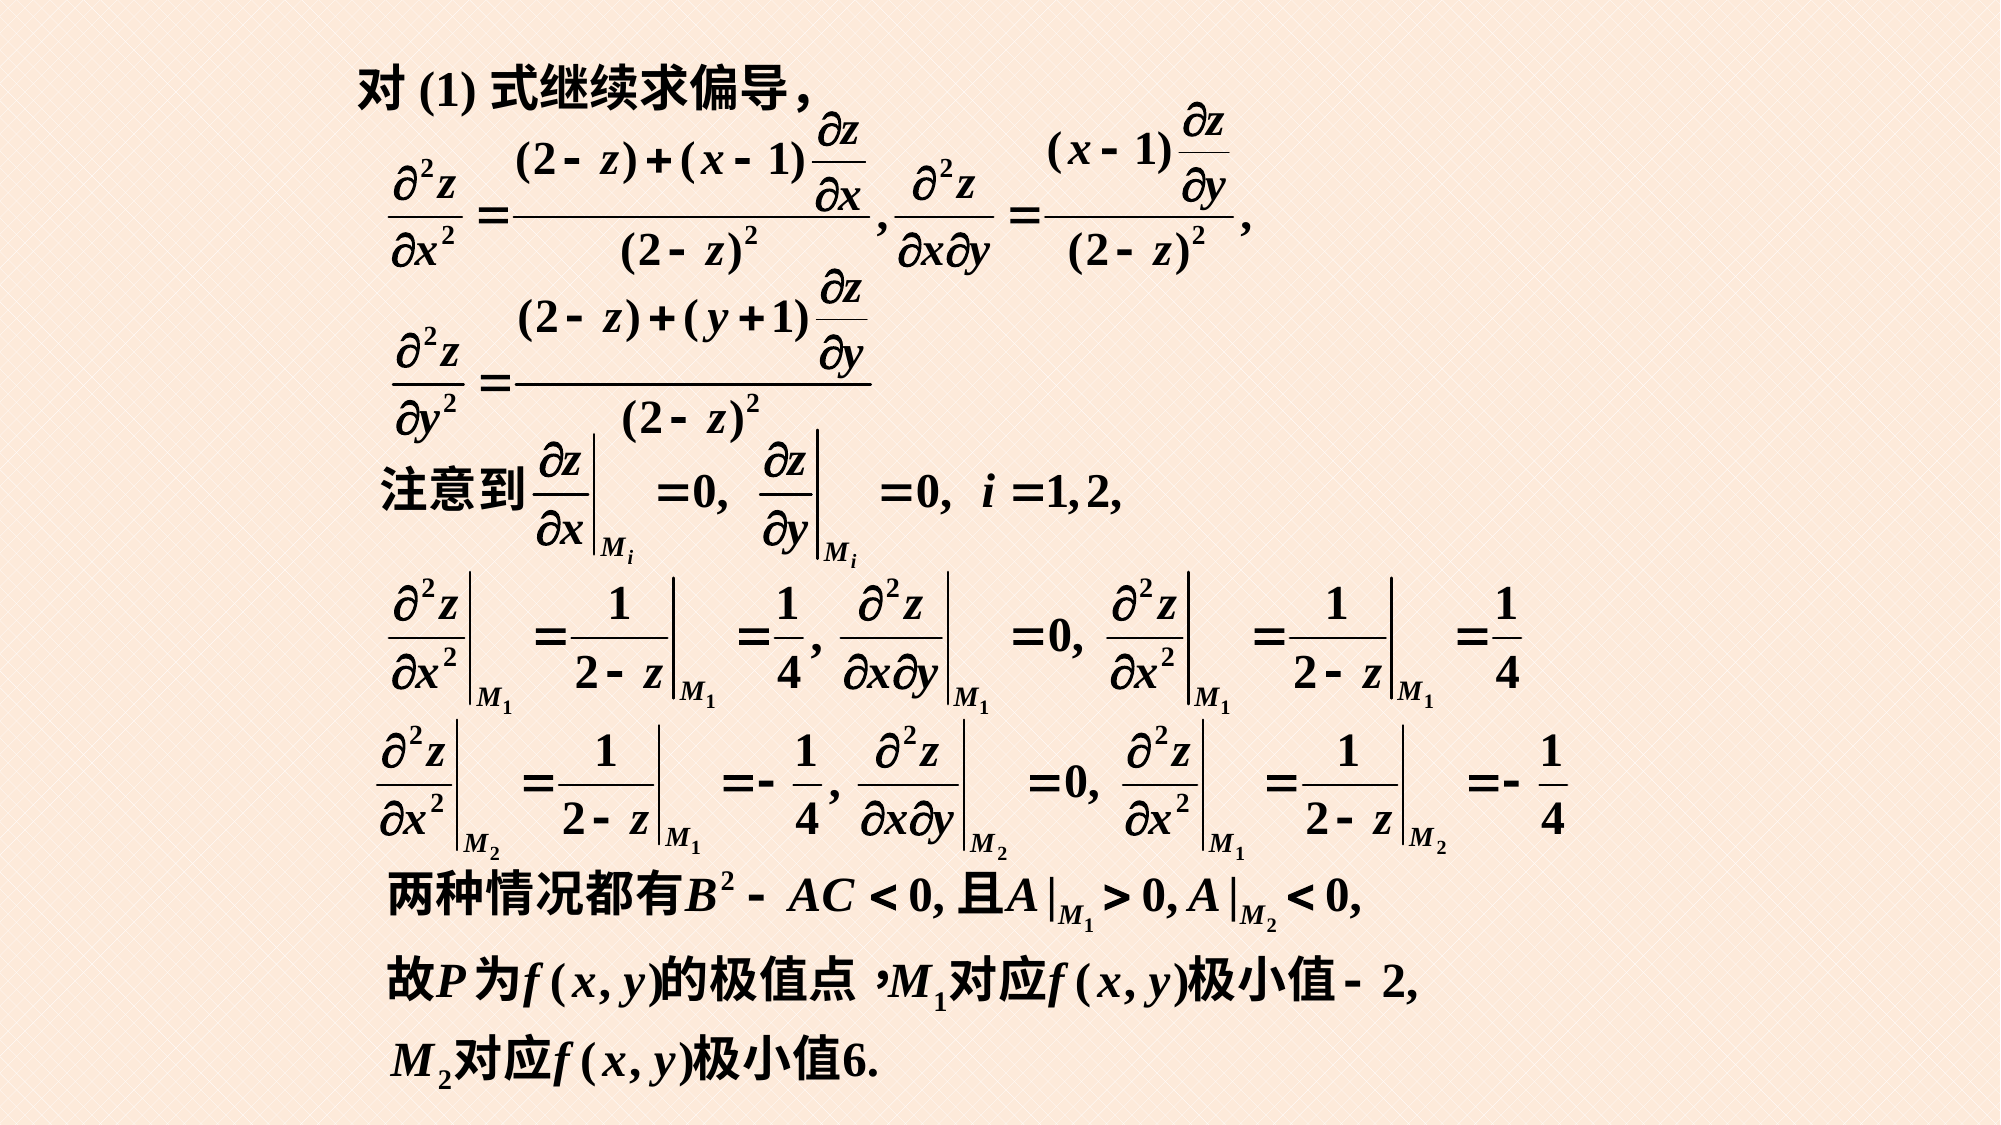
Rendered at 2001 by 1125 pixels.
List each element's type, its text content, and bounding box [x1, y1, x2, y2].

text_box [380, 561, 1532, 707]
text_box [380, 858, 1428, 1101]
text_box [368, 709, 1580, 870]
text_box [380, 86, 1261, 454]
text_box 对(1)式继续求偏导， [341, 48, 854, 124]
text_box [373, 417, 1131, 581]
